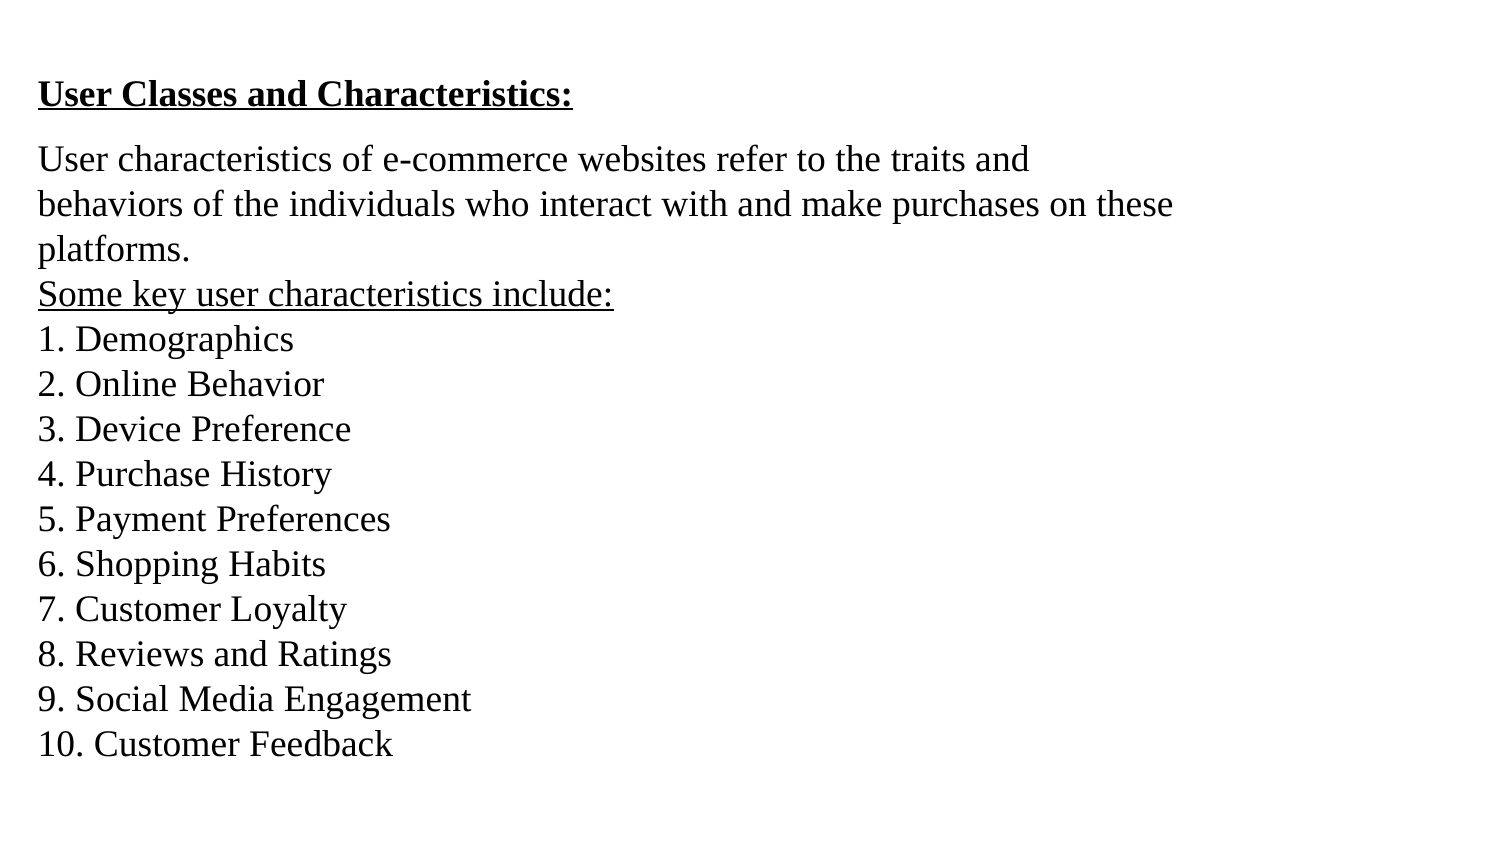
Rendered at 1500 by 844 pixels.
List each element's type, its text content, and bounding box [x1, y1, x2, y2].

list User characteristics of e-commerce websites refer to the traits and behaviors of the individuals who interact with and make purchases on these platforms. Some key user characteristics include: 1. Demographics 2. Online Behavior 3. Device Preference 4. Purchase History 5. Payment Preferences 6. Shopping Habits 7. Customer Loyalty 8. Reviews and Ratings 9. Social Media Engagement 10. Customer Feedback [37, 134, 1178, 765]
title User Classes and Characteristics: [37, 68, 1178, 134]
